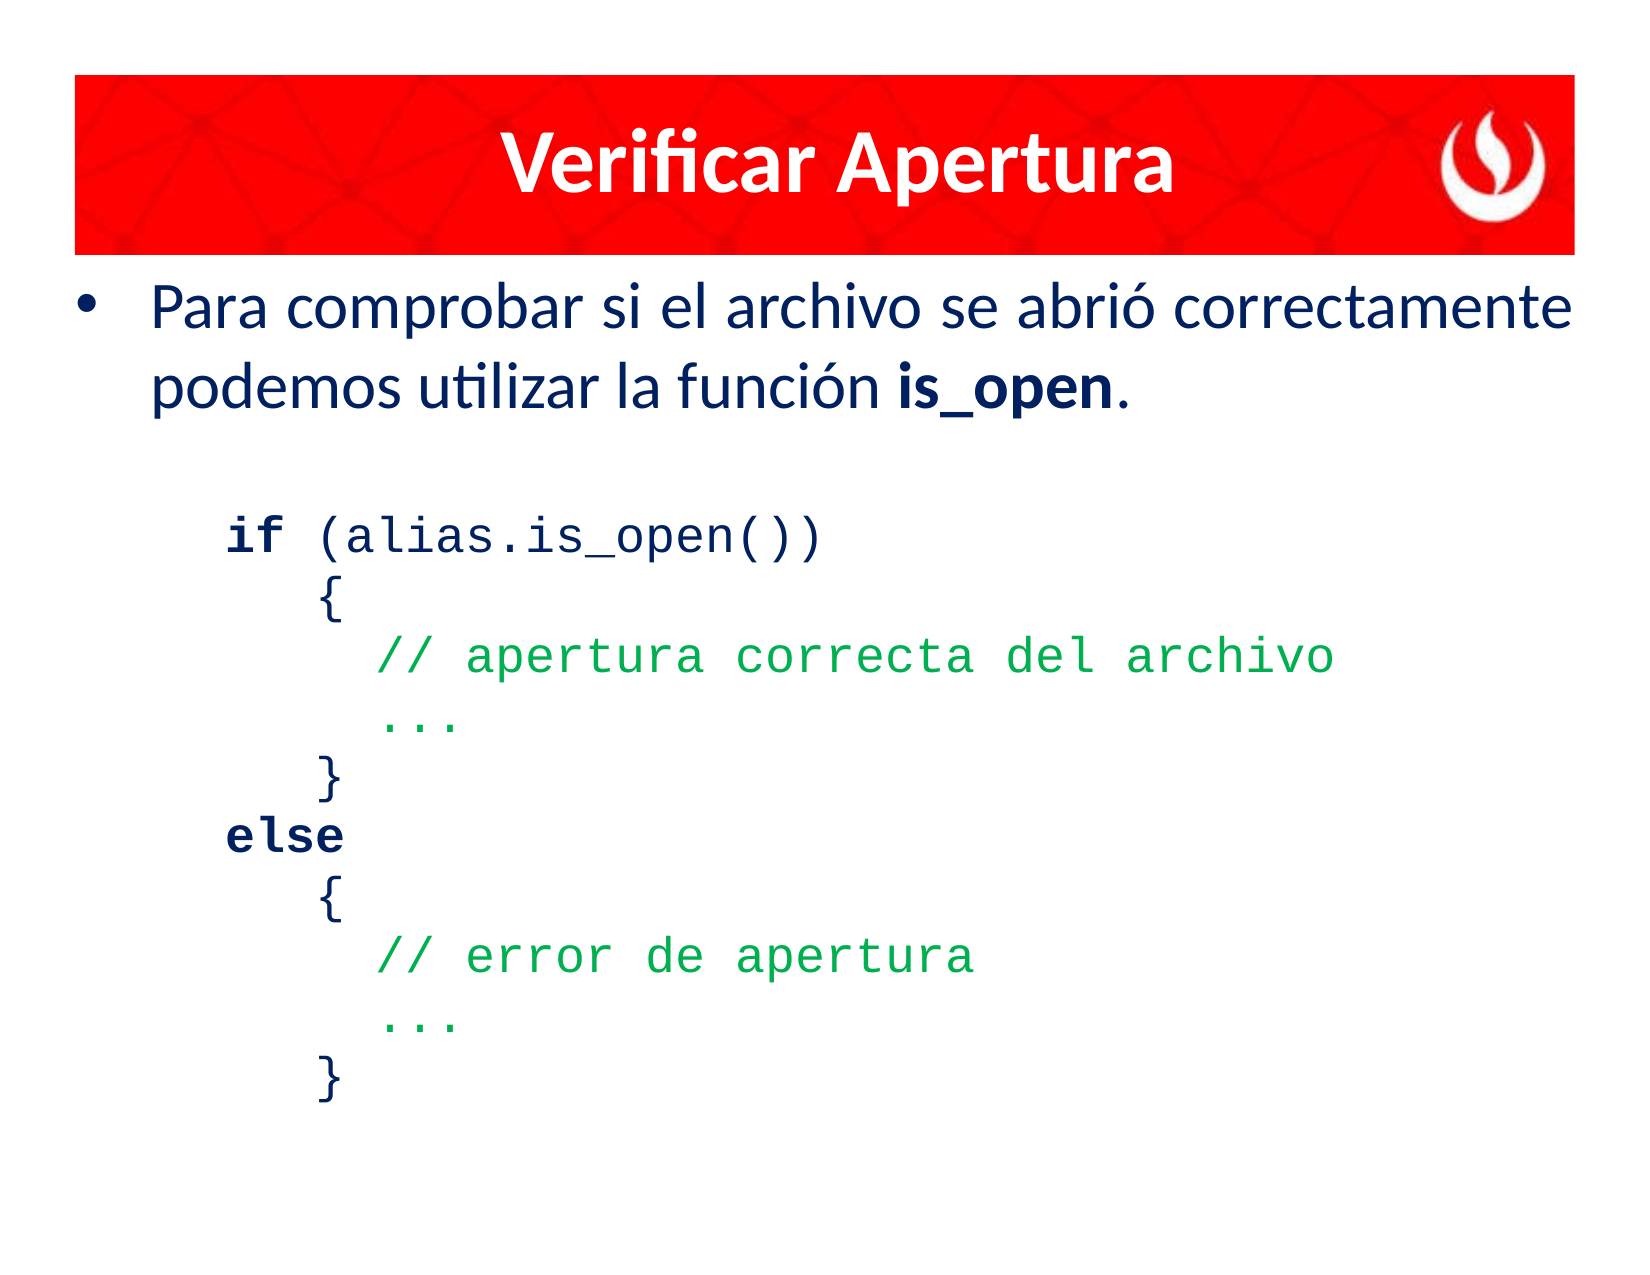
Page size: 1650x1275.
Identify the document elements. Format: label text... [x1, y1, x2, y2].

picture [74, 75, 1575, 255]
title Verificar Apertura [99, 98, 1575, 262]
text_box Para comprobar si el archivo se abrió correctamente podemos utilizar la función is_open. if (alias.is_open()) { // apertura correcta del archivo ... } else { // error de apertura ... } [74, 262, 1575, 1275]
